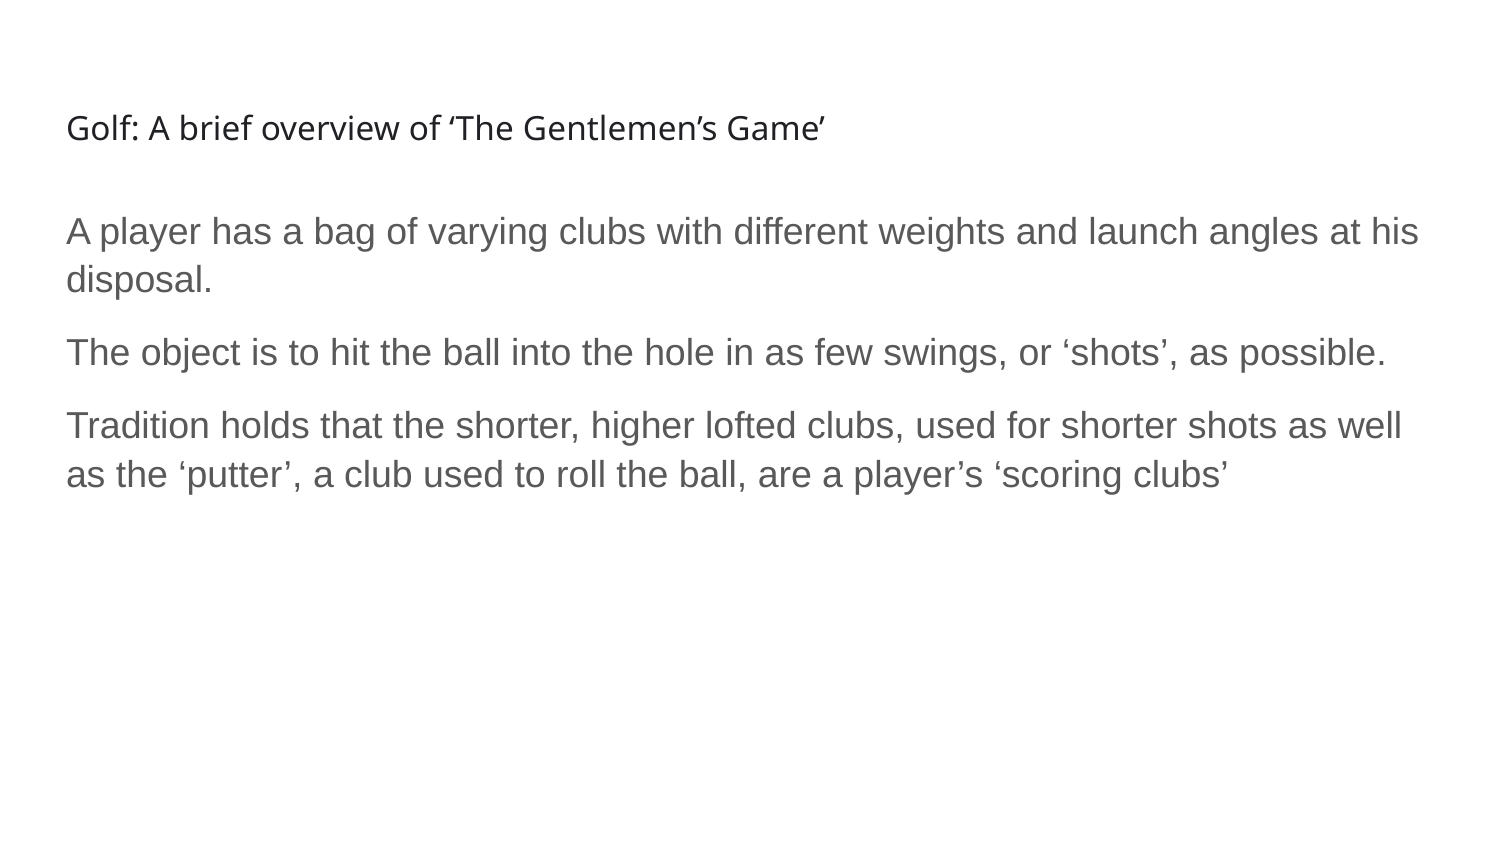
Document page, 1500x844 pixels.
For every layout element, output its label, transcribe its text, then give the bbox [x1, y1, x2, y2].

list A player has a bag of varying clubs with different weights and launch angles at his disposal. The object is to hit the ball into the hole in as few swings, or ‘shots’, as possible. Tradition holds that the shorter, higher lofted clubs, used for shorter shots as well as the ‘putter’, a club used to roll the ball, are a player’s ‘scoring clubs’ [51, 189, 1449, 750]
title Golf: A brief overview of ‘The Gentlemen’s Game’ [51, 72, 1449, 167]
